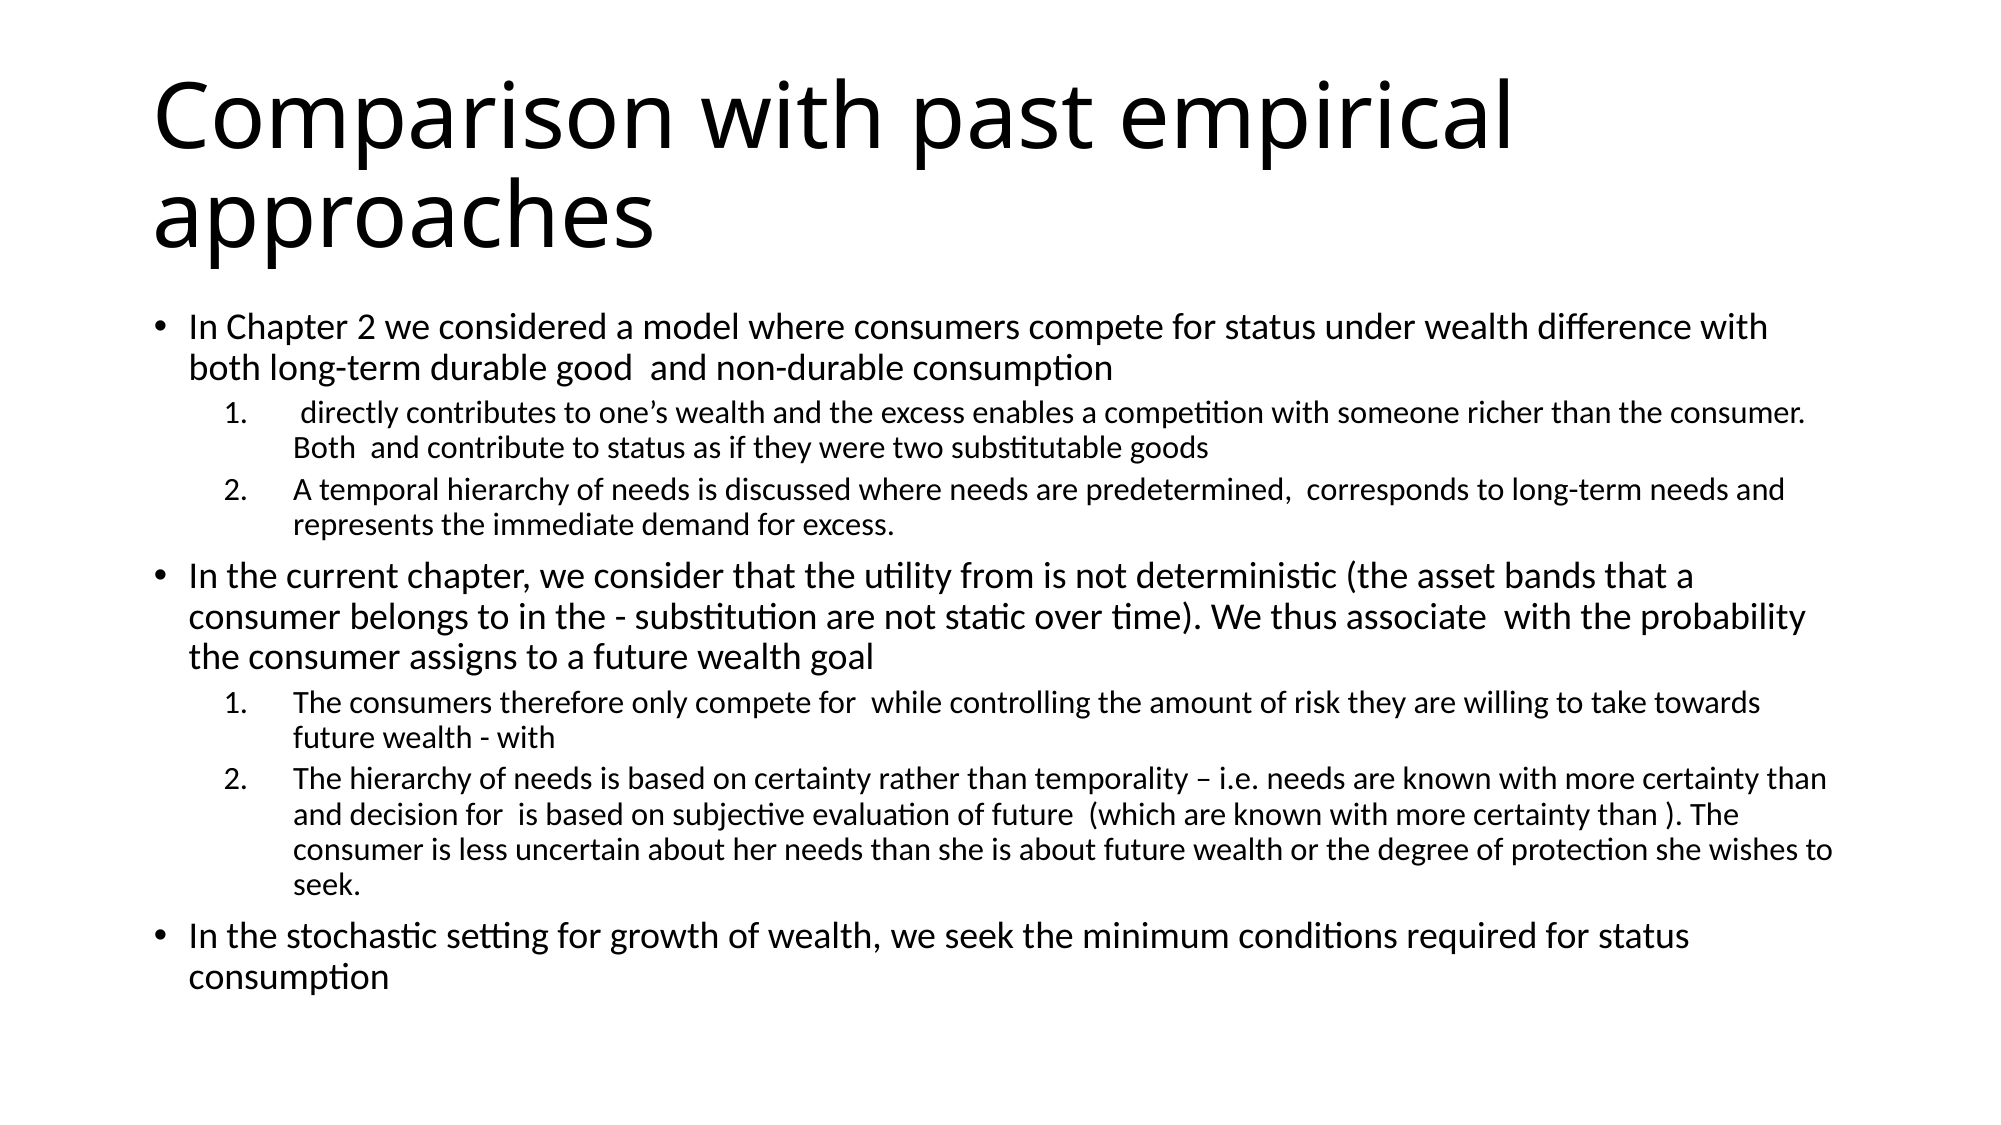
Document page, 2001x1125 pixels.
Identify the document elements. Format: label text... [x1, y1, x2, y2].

title Comparison with past empirical approaches [137, 59, 1863, 278]
